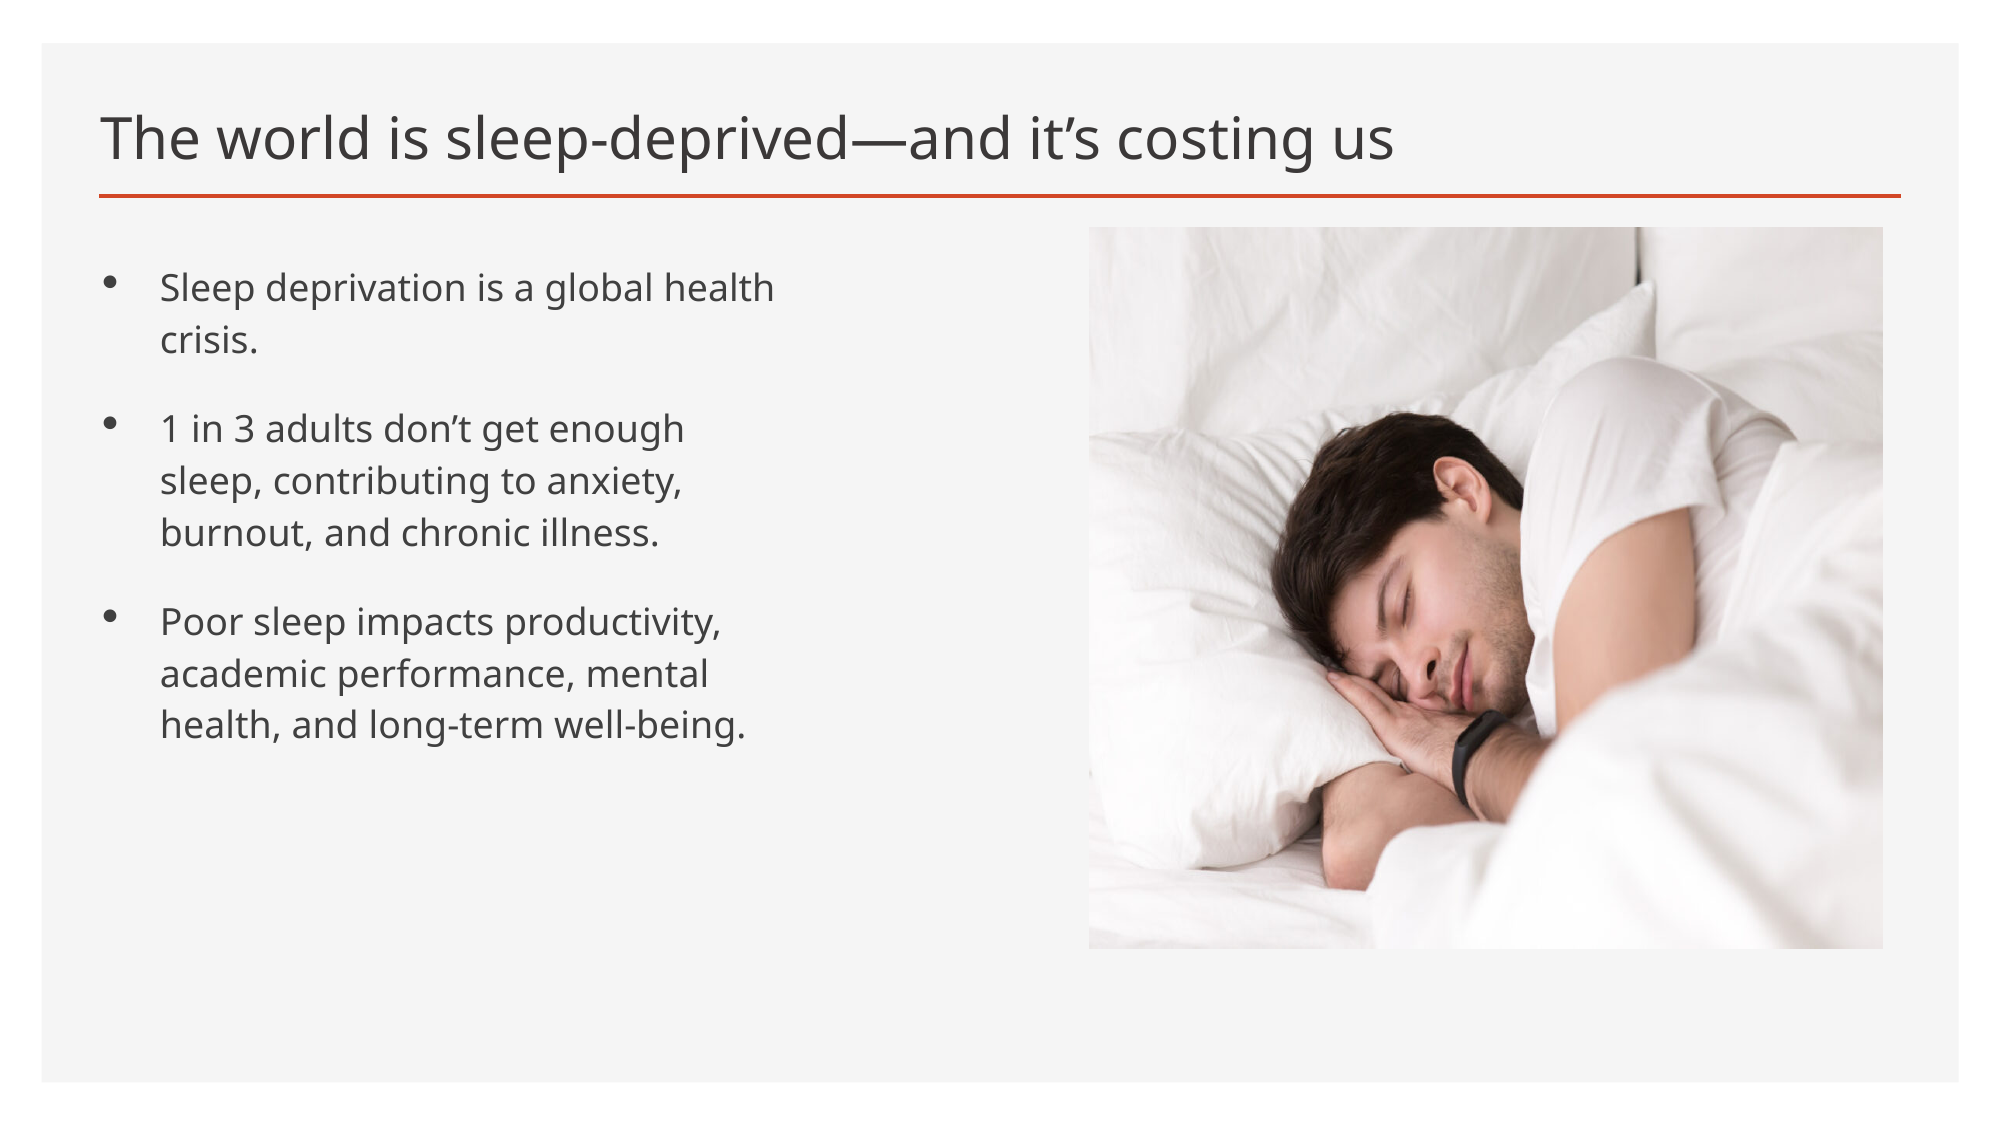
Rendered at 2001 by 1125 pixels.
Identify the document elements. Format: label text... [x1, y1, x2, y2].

text_box Sleep deprivation is a global health crisis. 1 in 3 adults don’t get enough sleep, contributing to anxiety, burnout, and chronic illness. Poor sleep impacts productivity, academic performance, mental health, and long-term well-being. [88, 250, 798, 886]
picture [1089, 227, 1884, 949]
title The world is sleep-deprived—and it’s costing us [85, 73, 1589, 179]
